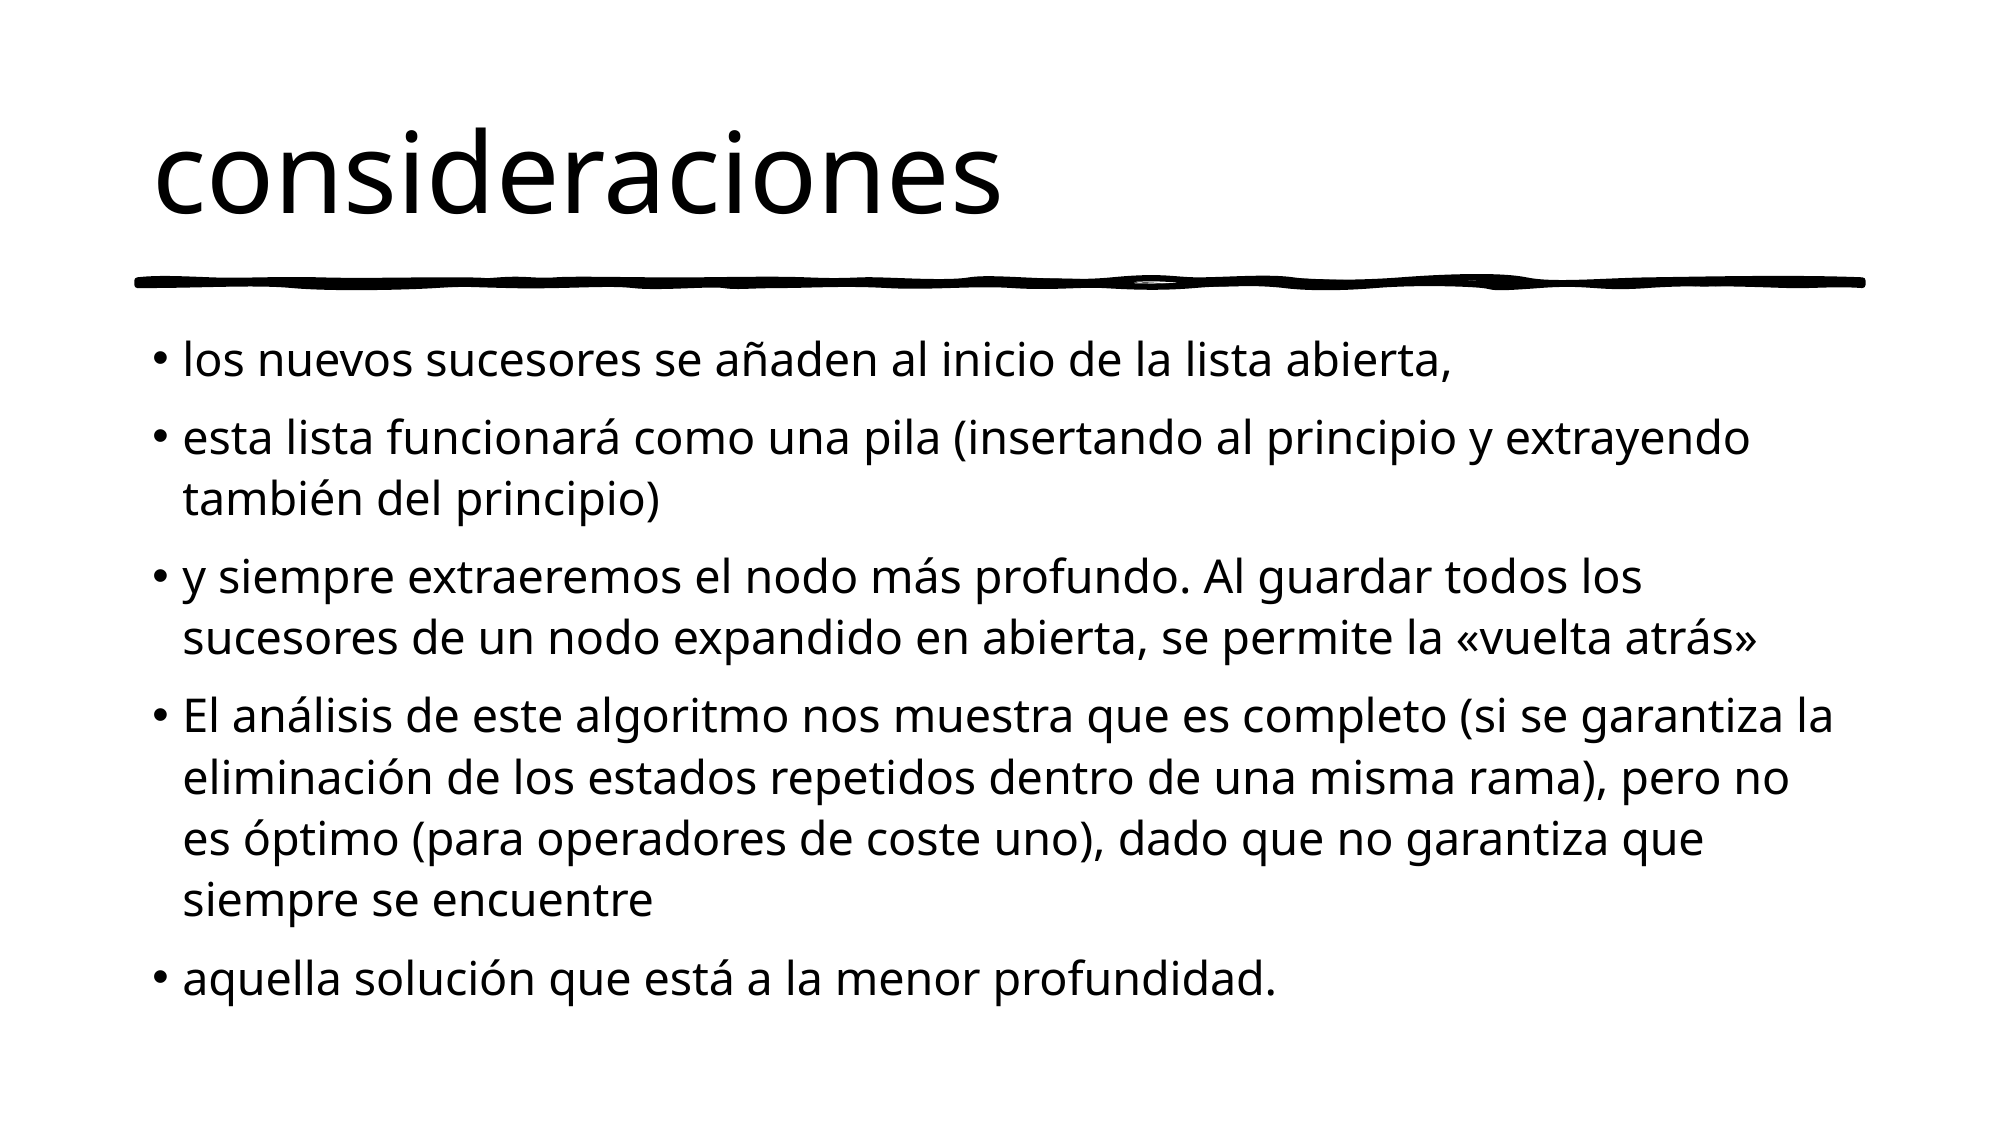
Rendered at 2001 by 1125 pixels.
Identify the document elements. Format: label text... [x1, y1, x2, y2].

title consideraciones [137, 59, 1863, 278]
list los nuevos sucesores se añaden al inicio de la lista abierta, esta lista funcionará como una pila (insertando al principio y extrayendo también del principio) y siempre extraeremos el nodo más profundo. Al guardar todos los sucesores de un nodo expandido en abierta, se permite la «vuelta atrás» El análisis de este algoritmo nos muestra que es completo (si se garantiza la eliminación de los estados repetidos dentro de una misma rama), pero no es óptimo (para operadores de coste uno), dado que no garantiza que siempre se encuentre aquella solución que está a la menor profundidad. [137, 316, 1863, 1014]
